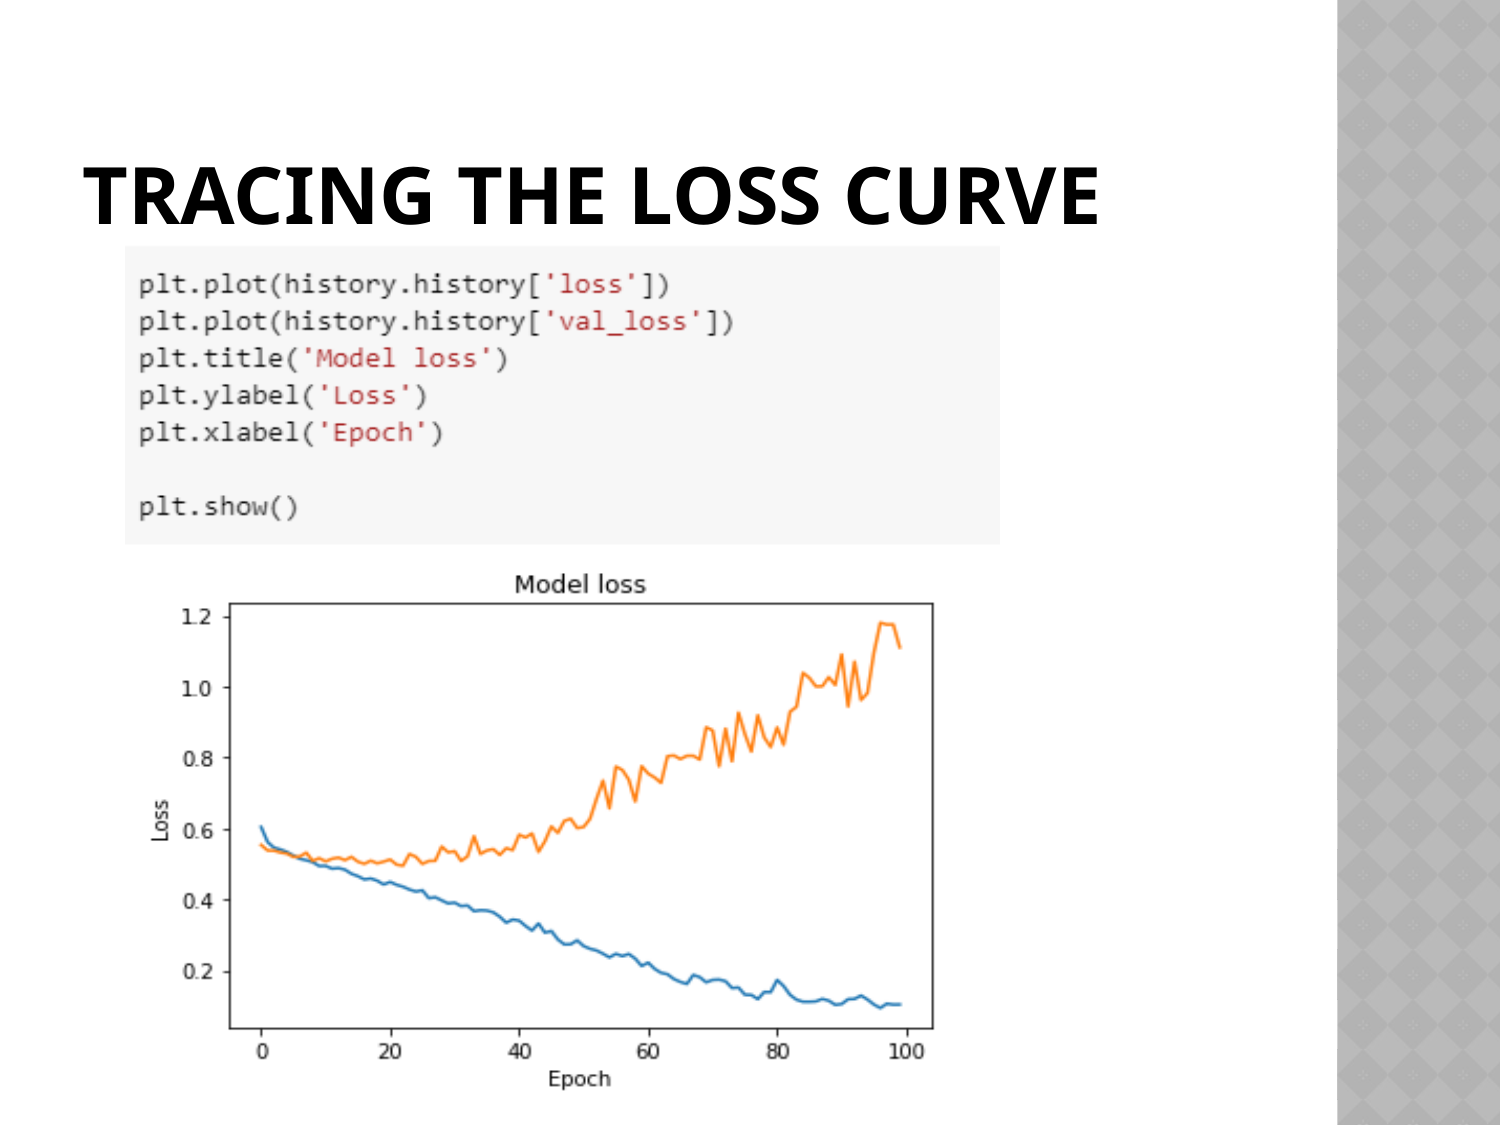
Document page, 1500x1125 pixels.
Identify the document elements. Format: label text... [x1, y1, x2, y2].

title TRACING THE LOSS CURVE [75, 52, 1263, 240]
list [124, 239, 1001, 1101]
